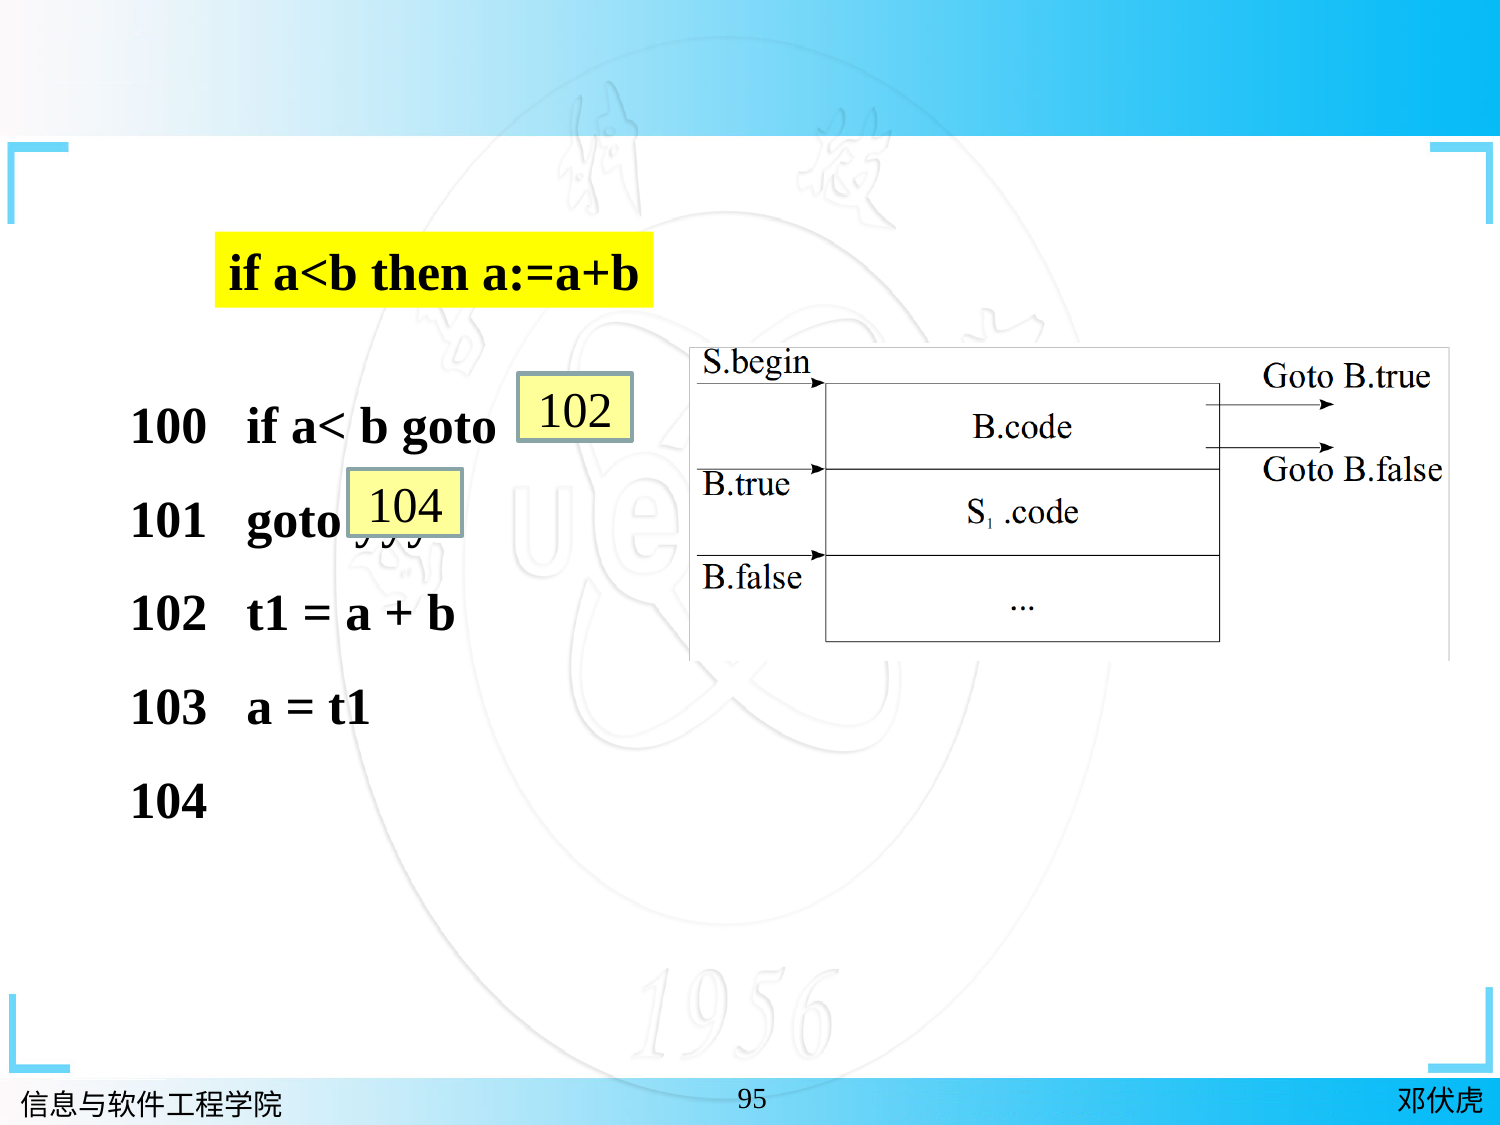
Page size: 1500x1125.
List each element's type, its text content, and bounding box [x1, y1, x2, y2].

slide_number 95 [657, 1072, 848, 1125]
slide_number 邓伏虎 [878, 1074, 1500, 1125]
text_box 102 [516, 371, 634, 443]
footer 信息与软件工程学院 [5, 1079, 627, 1125]
text_box 104 [346, 467, 464, 538]
text_box if a<b then a:=a+b [214, 231, 654, 308]
picture [0, 0, 1500, 1125]
text_box 100 if a< b goto xxx 101 goto yyy 102 t1 = a + b 103 a = t1 104 [116, 353, 616, 836]
